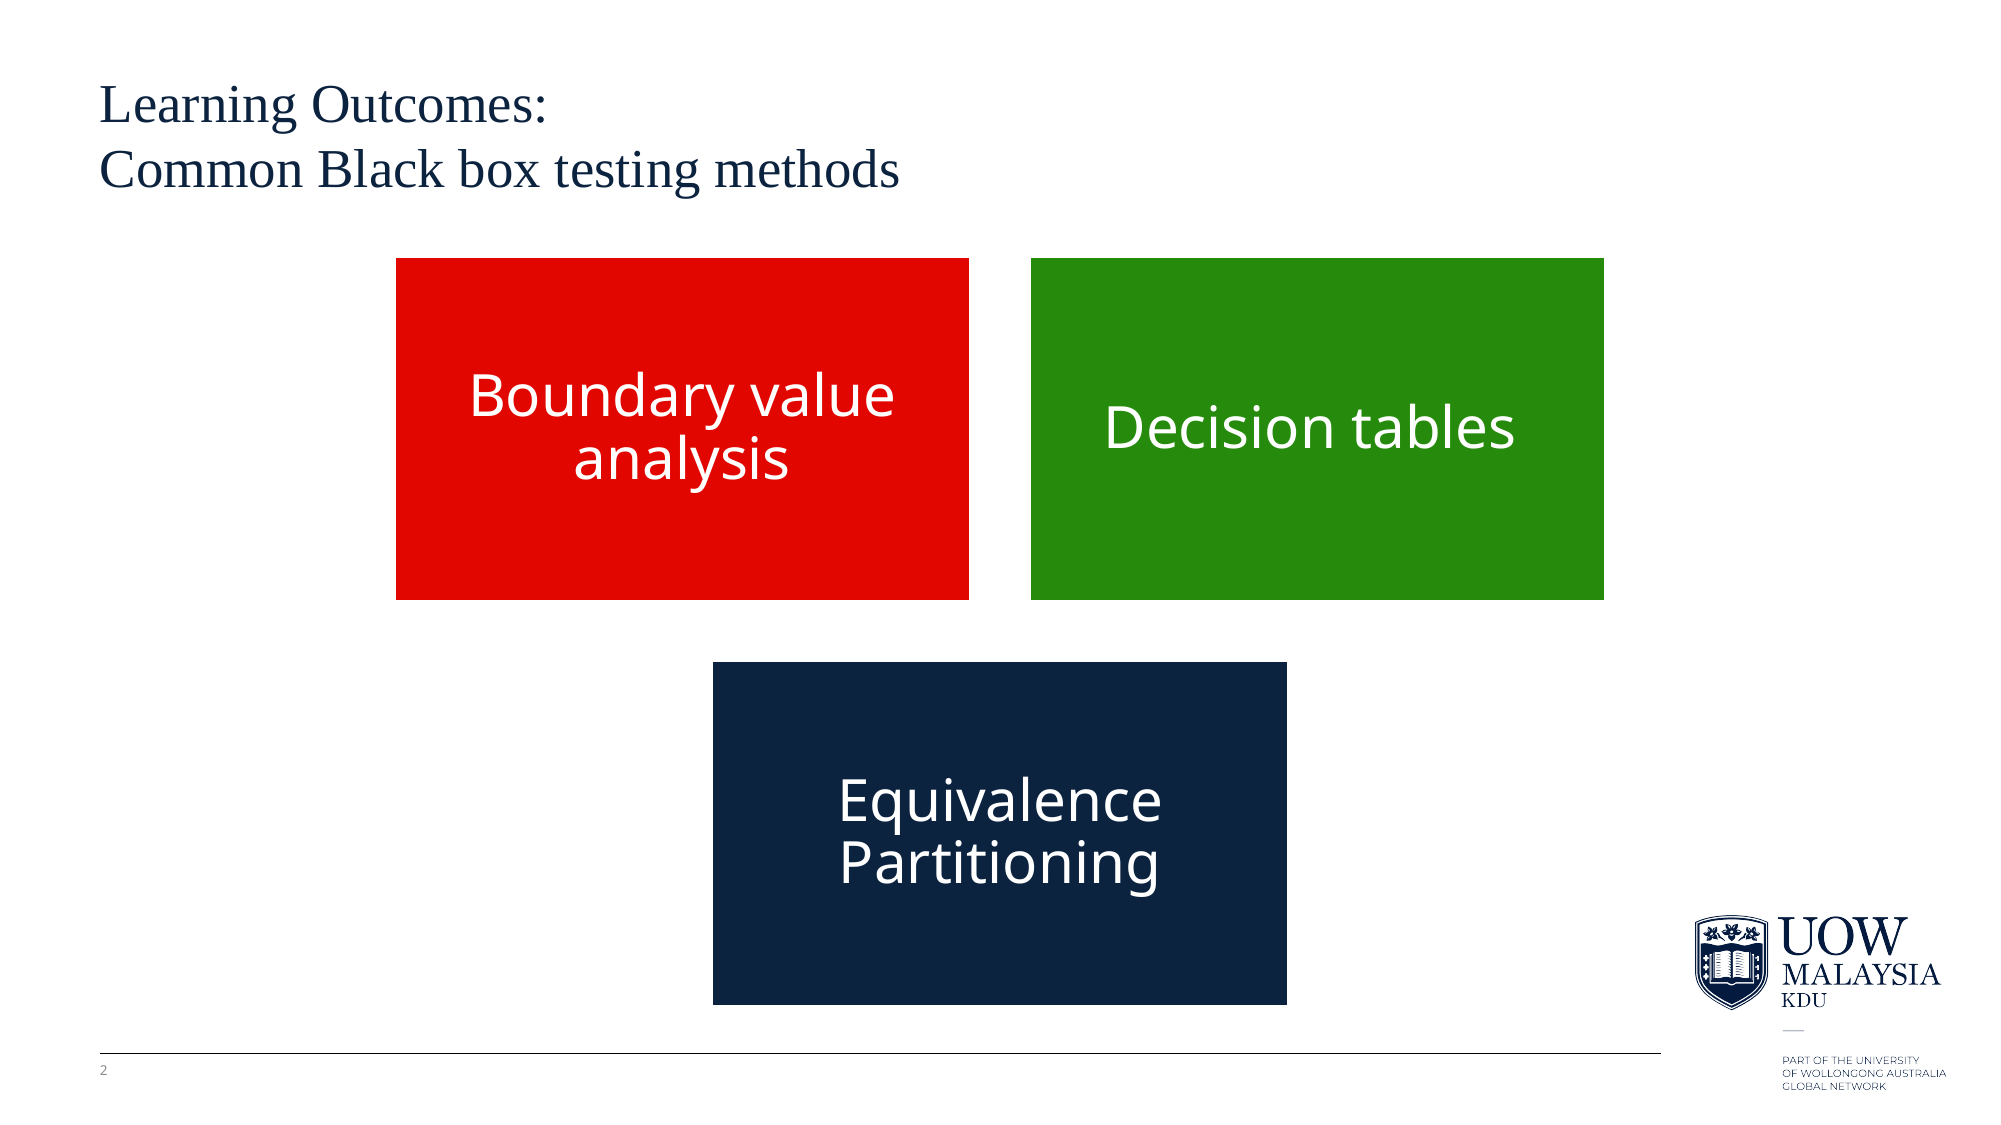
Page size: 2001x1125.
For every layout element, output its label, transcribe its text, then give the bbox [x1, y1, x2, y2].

slide_number 2 [99, 1059, 180, 1091]
title Learning Outcomes: Common Black box testing methods [99, 67, 1661, 207]
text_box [332, 255, 1667, 1008]
picture [1695, 915, 1947, 1091]
